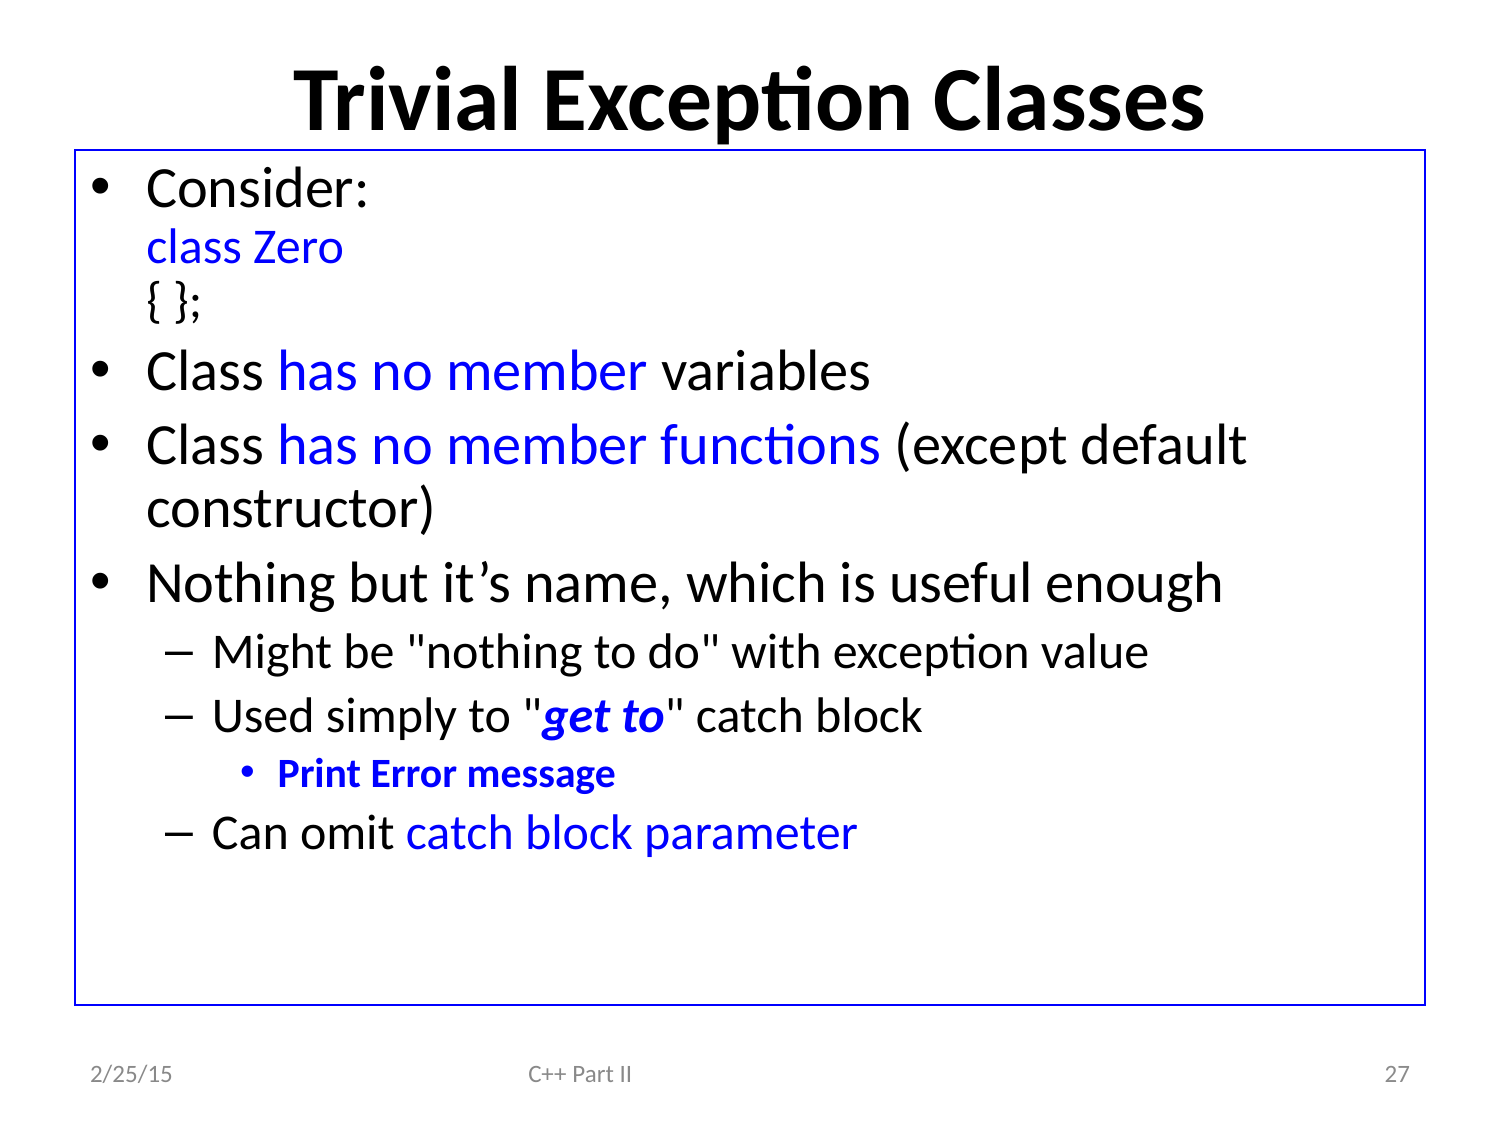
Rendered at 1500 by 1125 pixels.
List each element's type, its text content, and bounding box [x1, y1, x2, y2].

title Trivial Exception Classes [74, 0, 1426, 149]
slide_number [75, 1042, 425, 1103]
list Consider: class Zero { }; Class has no member variables Class has no member functions (except default constructor) Nothing but it’s name, which is useful enough Might be "nothing to do" with exception value Used simply to "get to" catch block Print Error message Can omit catch block parameter [74, 149, 1426, 1006]
footer C++ Part II [512, 1042, 988, 1103]
slide_number 27 [1074, 1042, 1425, 1103]
